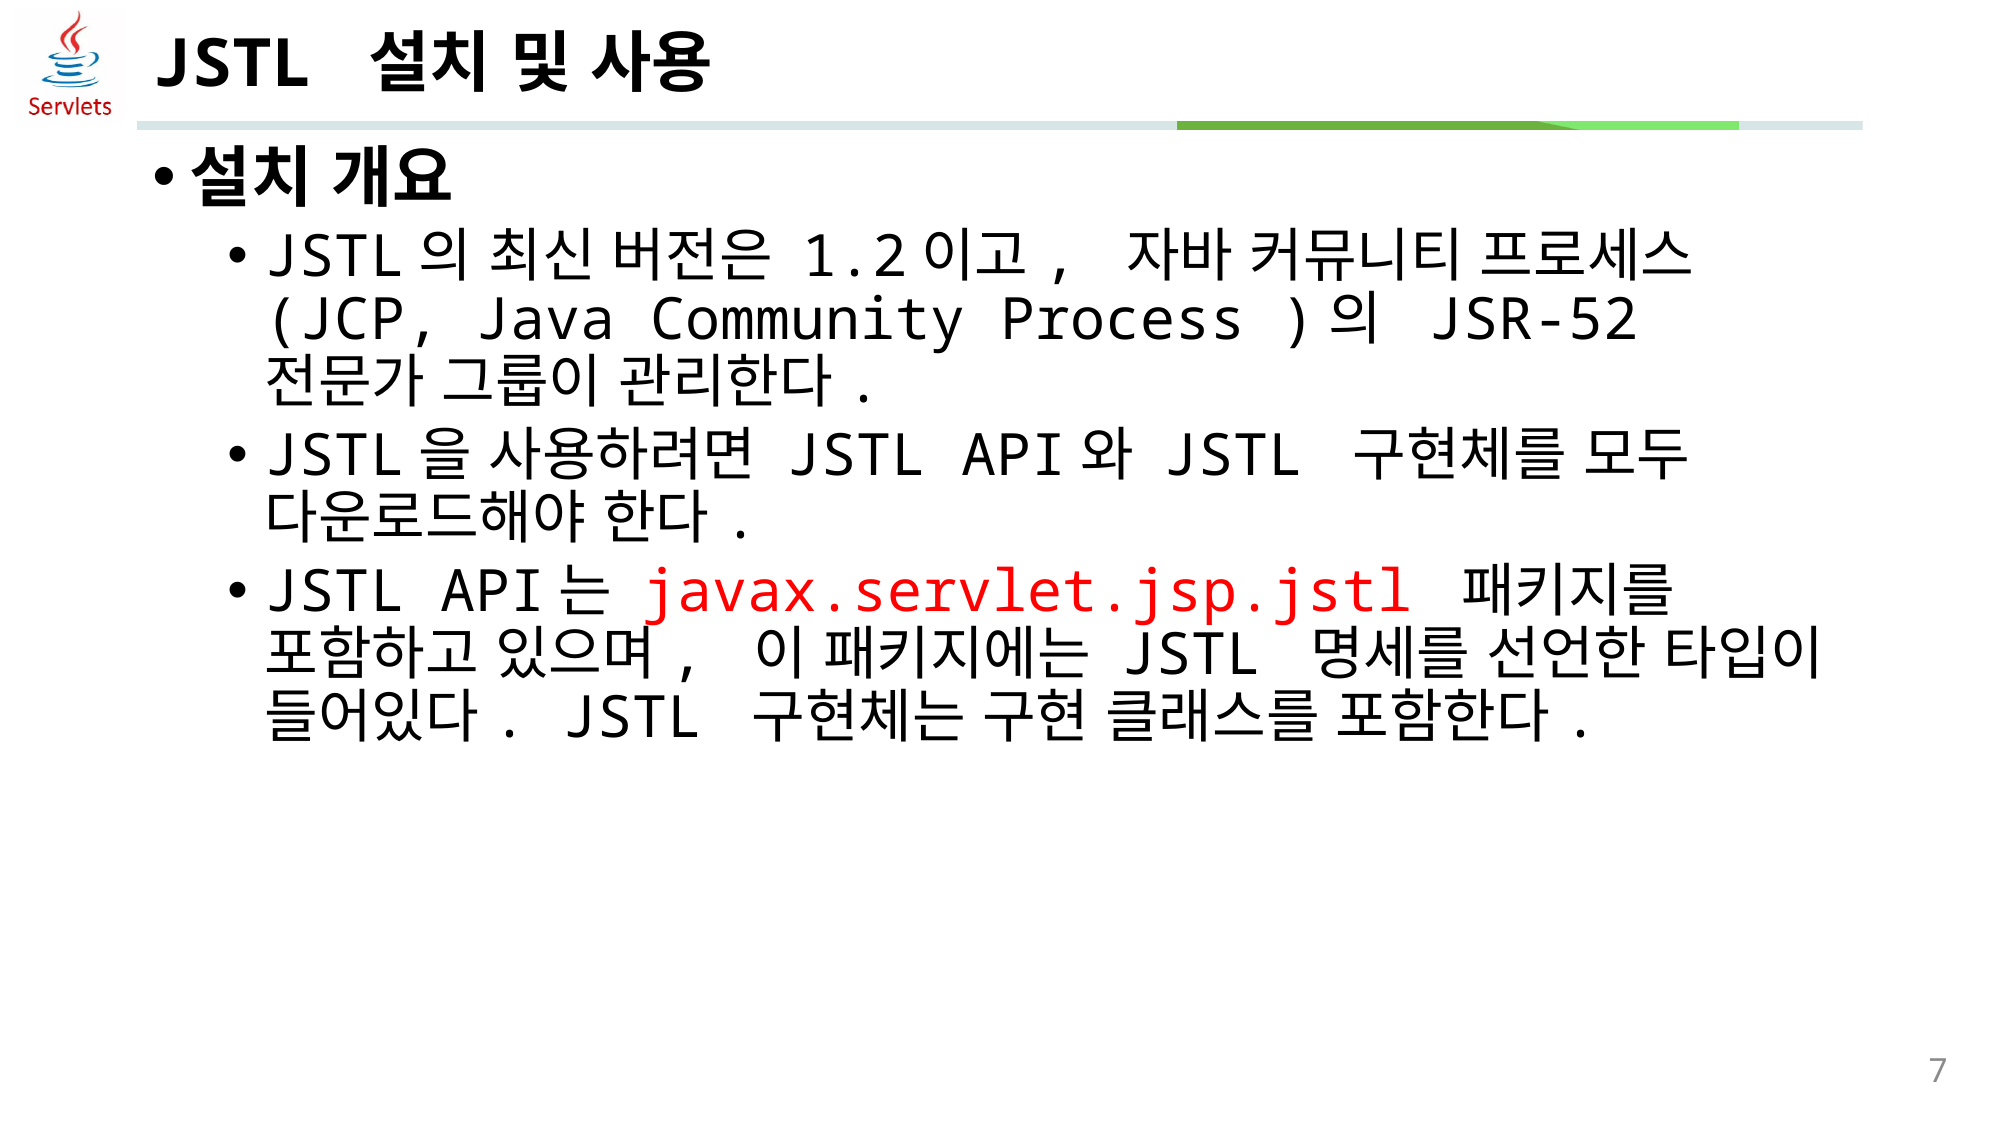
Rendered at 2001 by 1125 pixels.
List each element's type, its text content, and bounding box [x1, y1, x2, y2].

title JSTL 설치 및 사용 [137, 8, 1863, 122]
slide_number 7 [1877, 1041, 1963, 1102]
picture [13, 8, 126, 122]
list 설치 개요 JSTL의 최신 버전은 1.2이고, 자바 커뮤니티 프로세스(JCP, Java Community Process )의 JSR-52 전문가 그룹이 관리한다. JSTL을 사용하려면 JSTL API와 JSTL 구현체를 모두 다운로드해야 한다. JSTL API는 javax.servlet.jsp.jstl 패키지를 포함하고 있으며, 이 패키지에는 JSTL 명세를 선언한 타입이 들어있다. JSTL 구현체는 구현 클래스를 포함한다. [137, 136, 1863, 1014]
picture [137, 122, 1863, 130]
